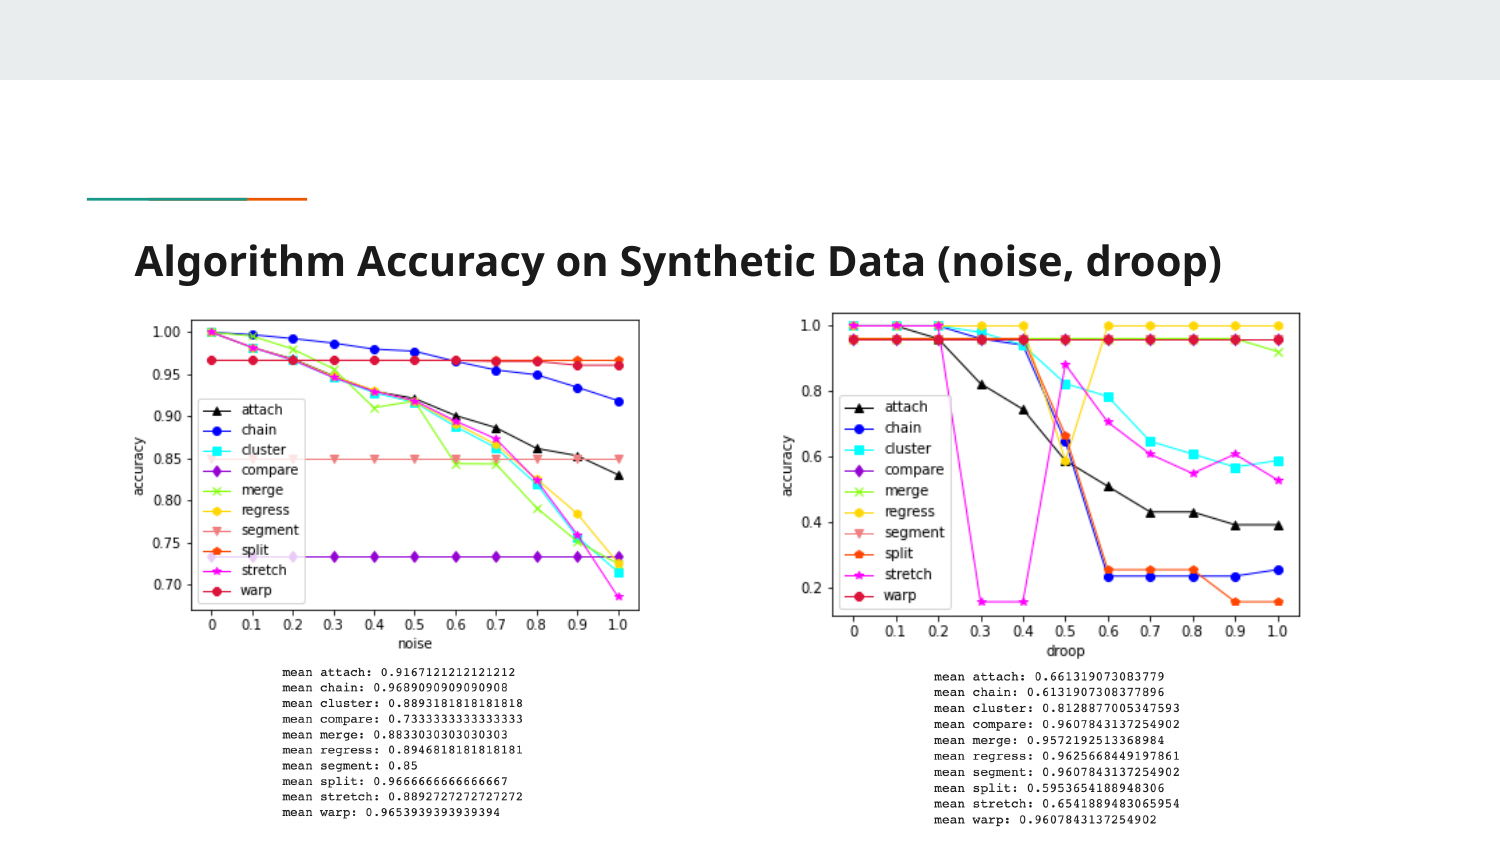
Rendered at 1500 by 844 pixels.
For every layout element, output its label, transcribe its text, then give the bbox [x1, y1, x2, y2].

title Algorithm Accuracy on Synthetic Data (noise, droop) [119, 216, 1381, 305]
picture [269, 661, 566, 836]
picture [756, 264, 1360, 832]
picture [119, 273, 696, 658]
